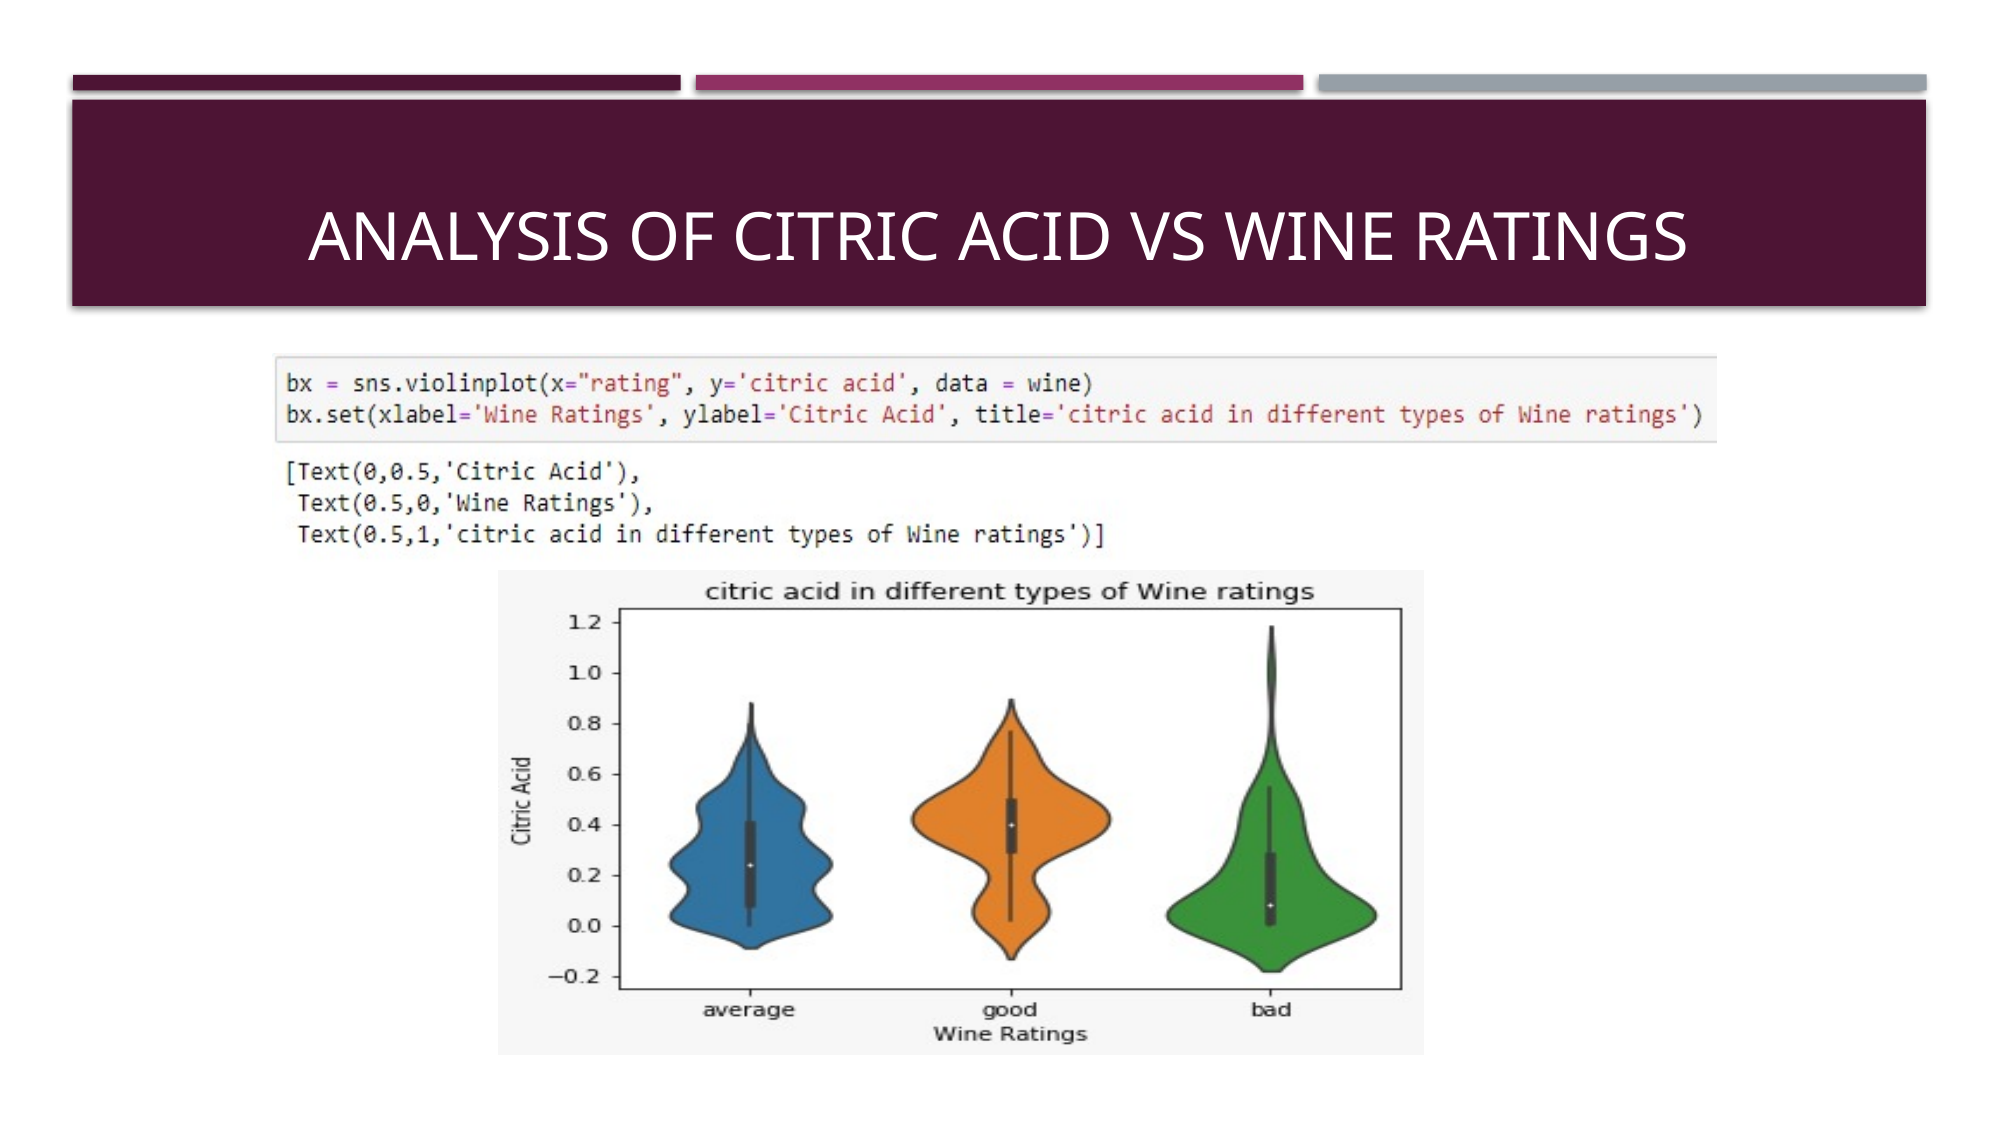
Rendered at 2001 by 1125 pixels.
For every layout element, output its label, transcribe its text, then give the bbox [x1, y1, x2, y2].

picture [497, 570, 1425, 1056]
title Analysis of Citric Acid Vs wine ratings [94, 119, 1904, 282]
picture [271, 352, 1718, 563]
